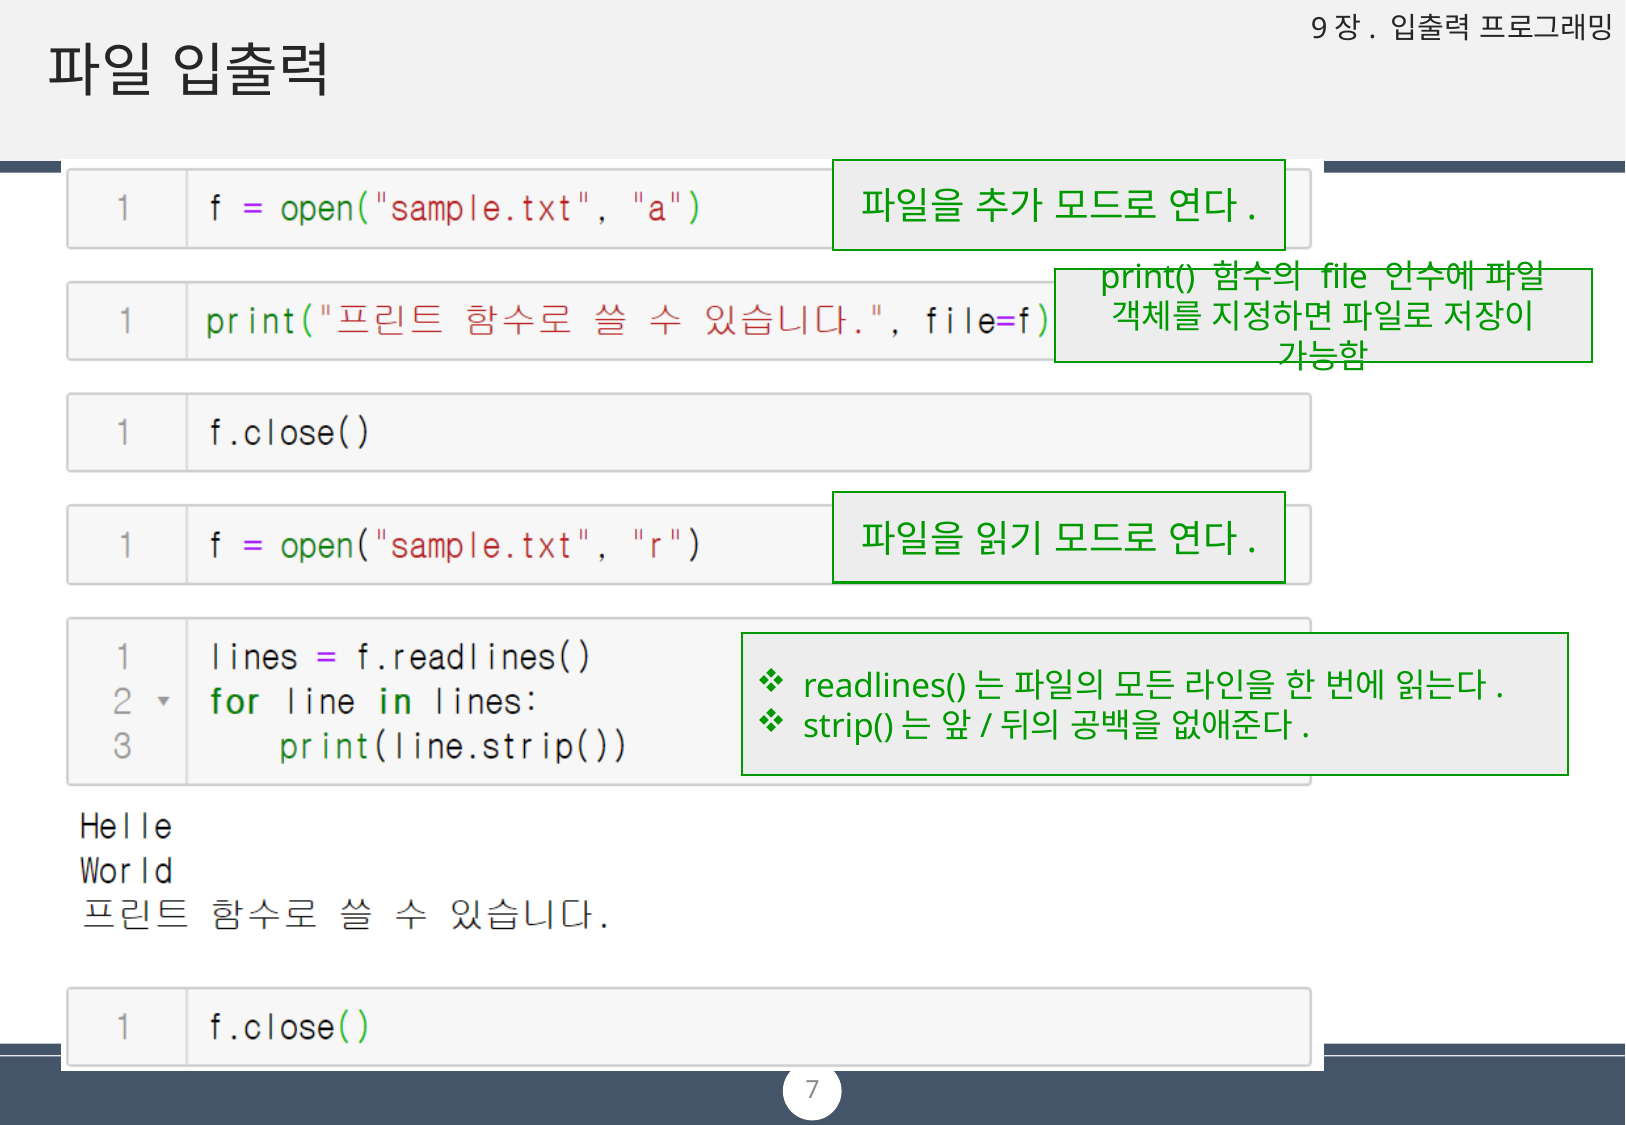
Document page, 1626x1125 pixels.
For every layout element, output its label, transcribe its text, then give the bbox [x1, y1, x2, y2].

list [61, 159, 1324, 1071]
title 파일 입출력 [32, 30, 1592, 114]
text_box readlines()는 파일의 모든 라인을 한 번에 읽는다. strip()는 앞/뒤의 공백을 없애준다. [1324, 632, 1569, 776]
slide_number 7 [629, 1071, 996, 1121]
text_box print() 함수의 file 인수에 파일 객체를 지정하면 파일로 저장이 가능함 [1324, 268, 1593, 363]
